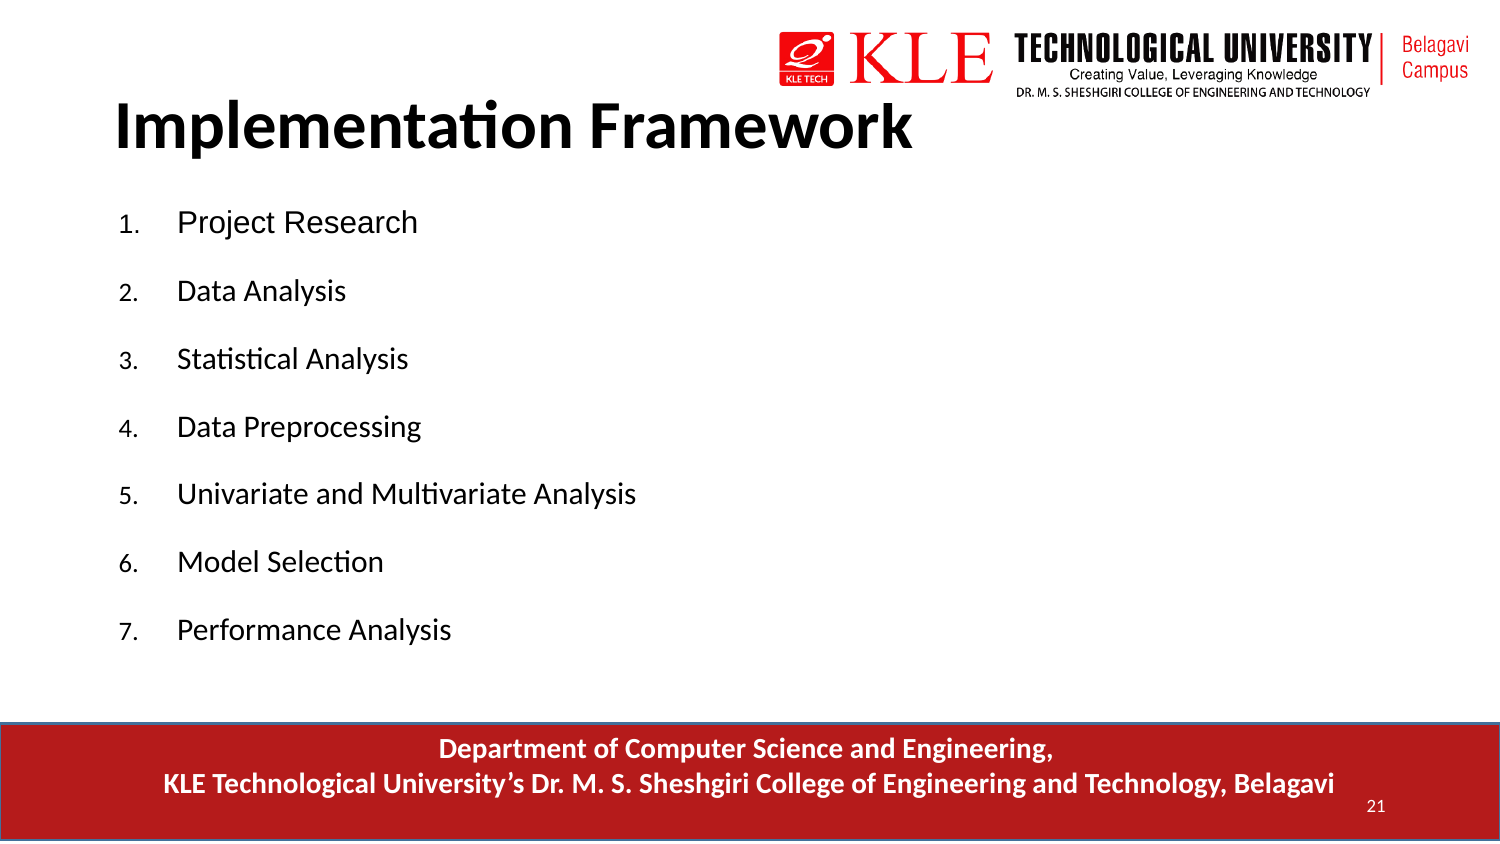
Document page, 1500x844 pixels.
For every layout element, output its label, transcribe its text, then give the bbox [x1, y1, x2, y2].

picture [775, 24, 1478, 104]
title Implementation Framework [103, 44, 1397, 200]
list Project Research Data Analysis Statistical Analysis Data Preprocessing Univariate and Multivariate Analysis Model Selection Performance Analysis [103, 200, 1397, 724]
slide_number 21 [1059, 782, 1397, 827]
text_box Department of Computer Science and Engineering, KLE Technological University’s Dr. M. S. Sheshgiri College of Engineering and Technology, Belagavi [0, 723, 1500, 841]
